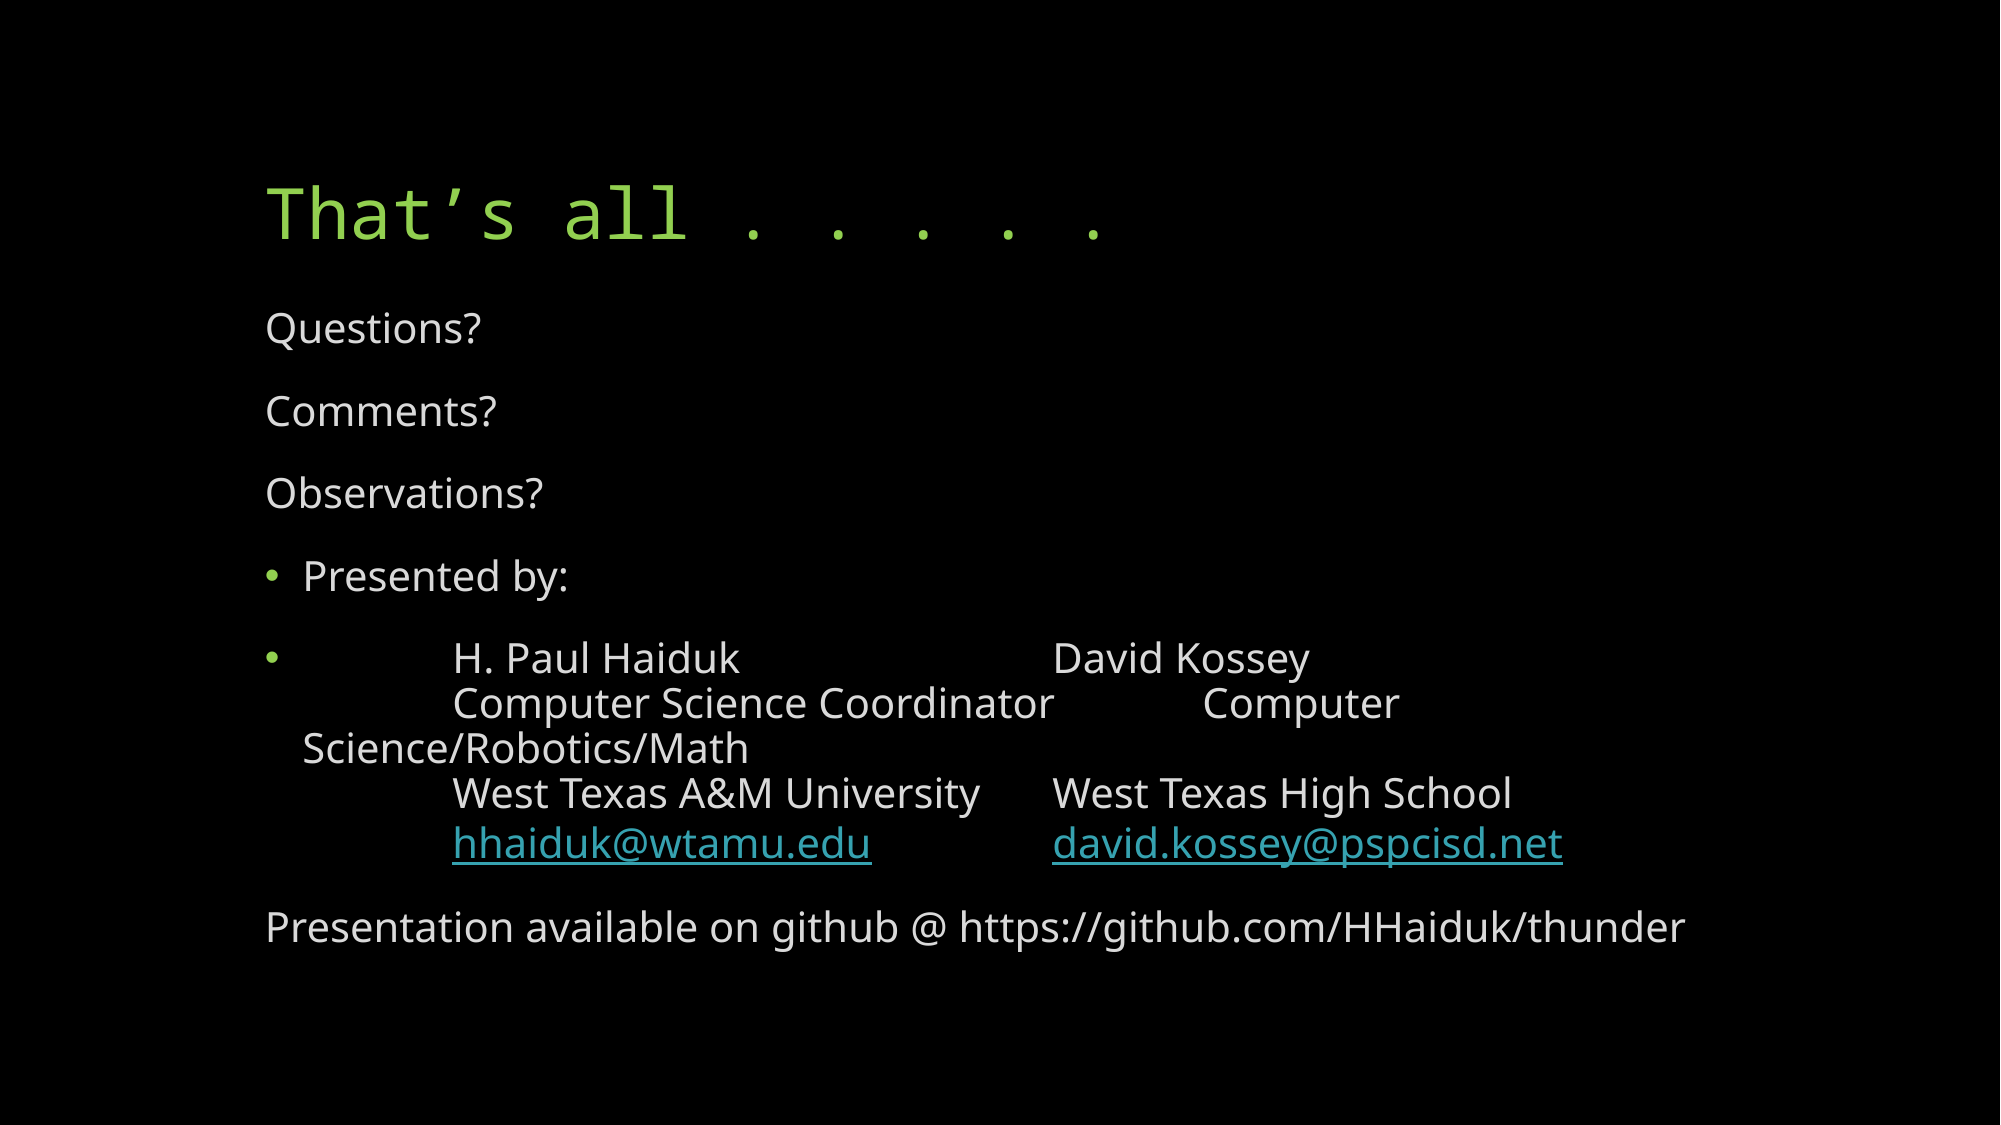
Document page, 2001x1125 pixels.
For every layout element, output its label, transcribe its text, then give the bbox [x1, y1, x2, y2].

list Questions? Comments? Observations? Presented by: H. Paul Haiduk David Kossey Computer Science Coordinator Computer Science/Robotics/Math West Texas A&M University West Texas High School hhaiduk@wtamu.edu david.kossey@pspcisd.net Presentation available on github @ https://github.com/HHaiduk/thunder [249, 299, 1750, 1000]
title That’s all . . . . . [249, 75, 1750, 263]
